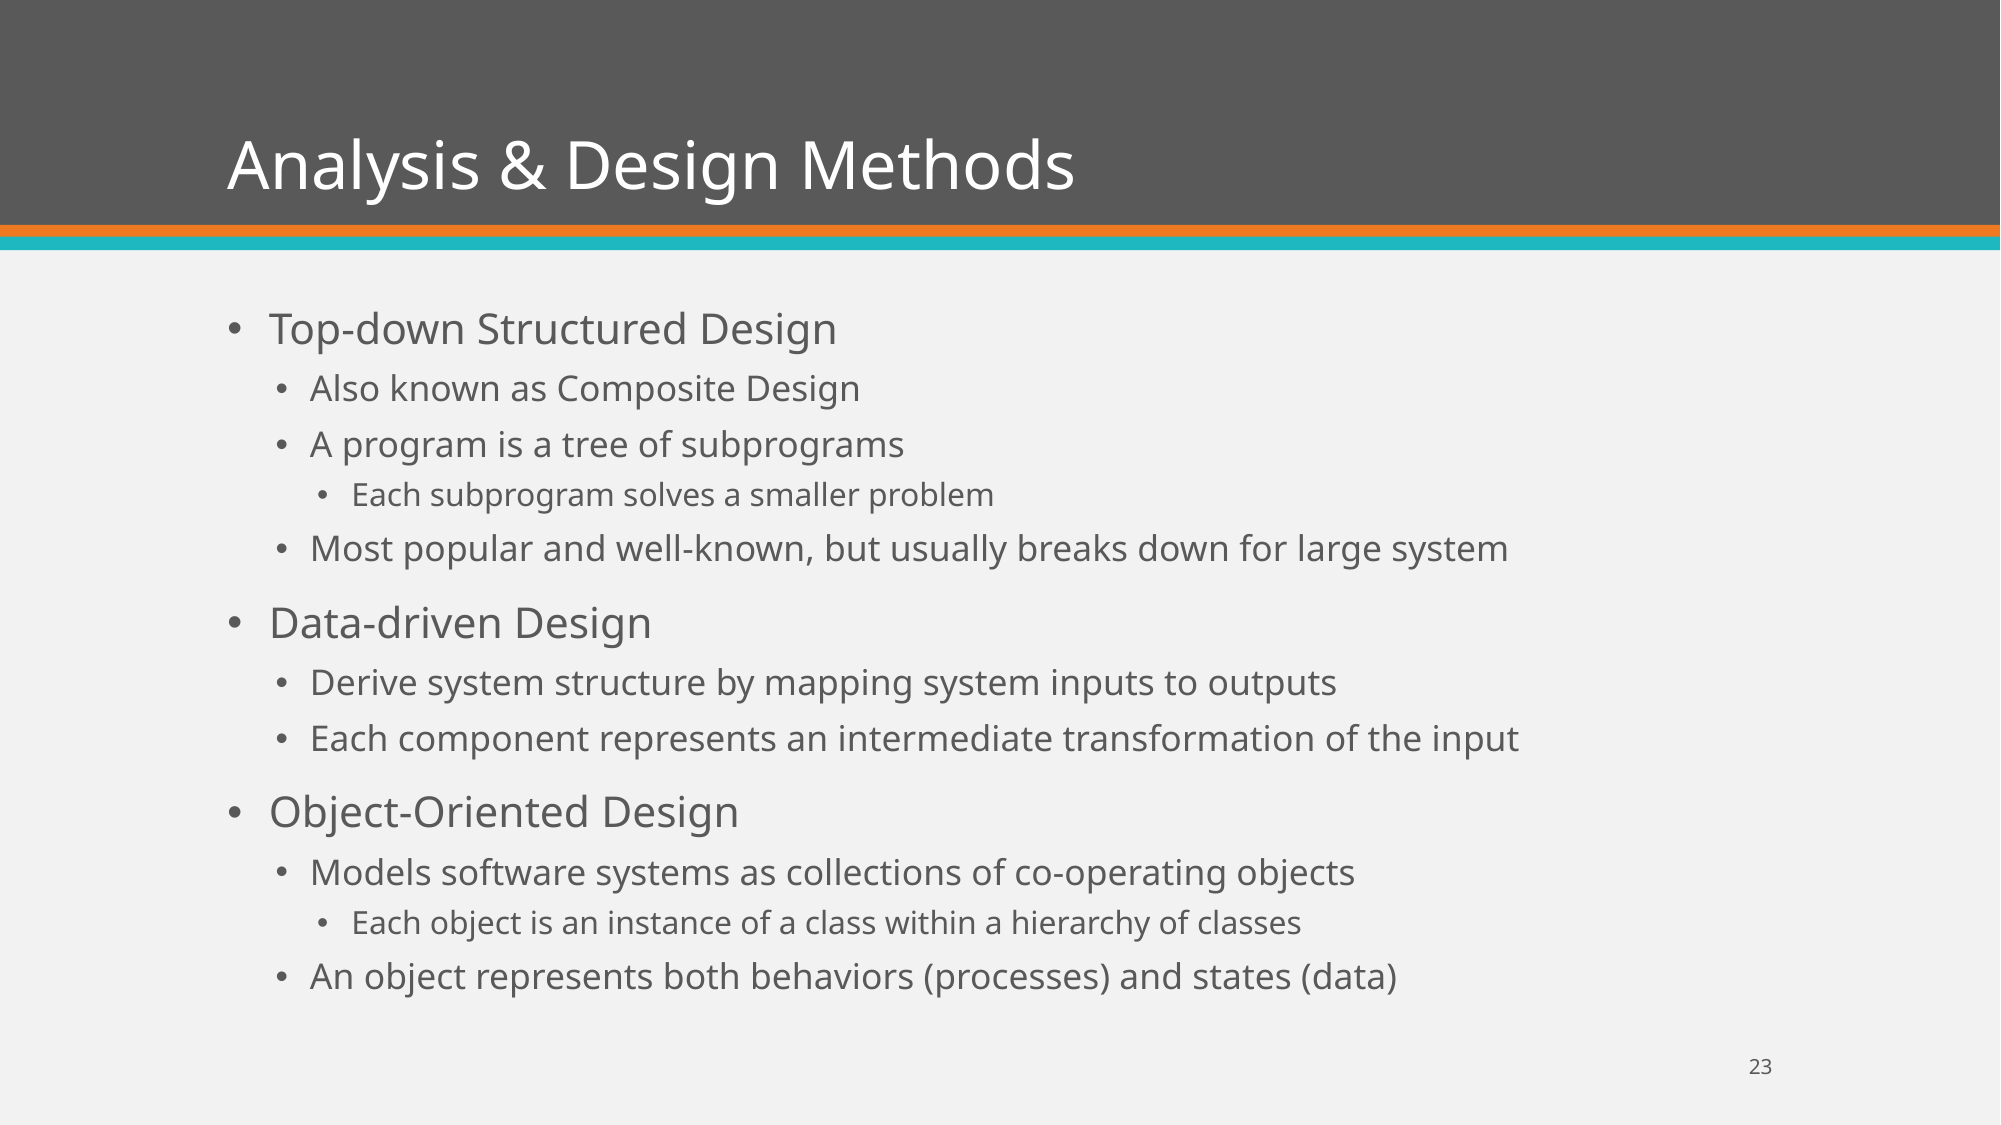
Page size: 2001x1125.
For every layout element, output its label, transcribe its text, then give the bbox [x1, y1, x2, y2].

slide_number 23 [1562, 1045, 1788, 1091]
title Analysis & Design Methods [212, 41, 1788, 212]
list Top-down Structured Design Also known as Composite Design A program is a tree of subprograms Each subprogram solves a smaller problem Most popular and well-known, but usually breaks down for large system Data-driven Design Derive system structure by mapping system inputs to outputs Each component represents an intermediate transformation of the input Object-Oriented Design Models software systems as collections of co-operating objects Each object is an instance of a class within a hierarchy of classes An object represents both behaviors (processes) and states (data) [212, 299, 1788, 1013]
